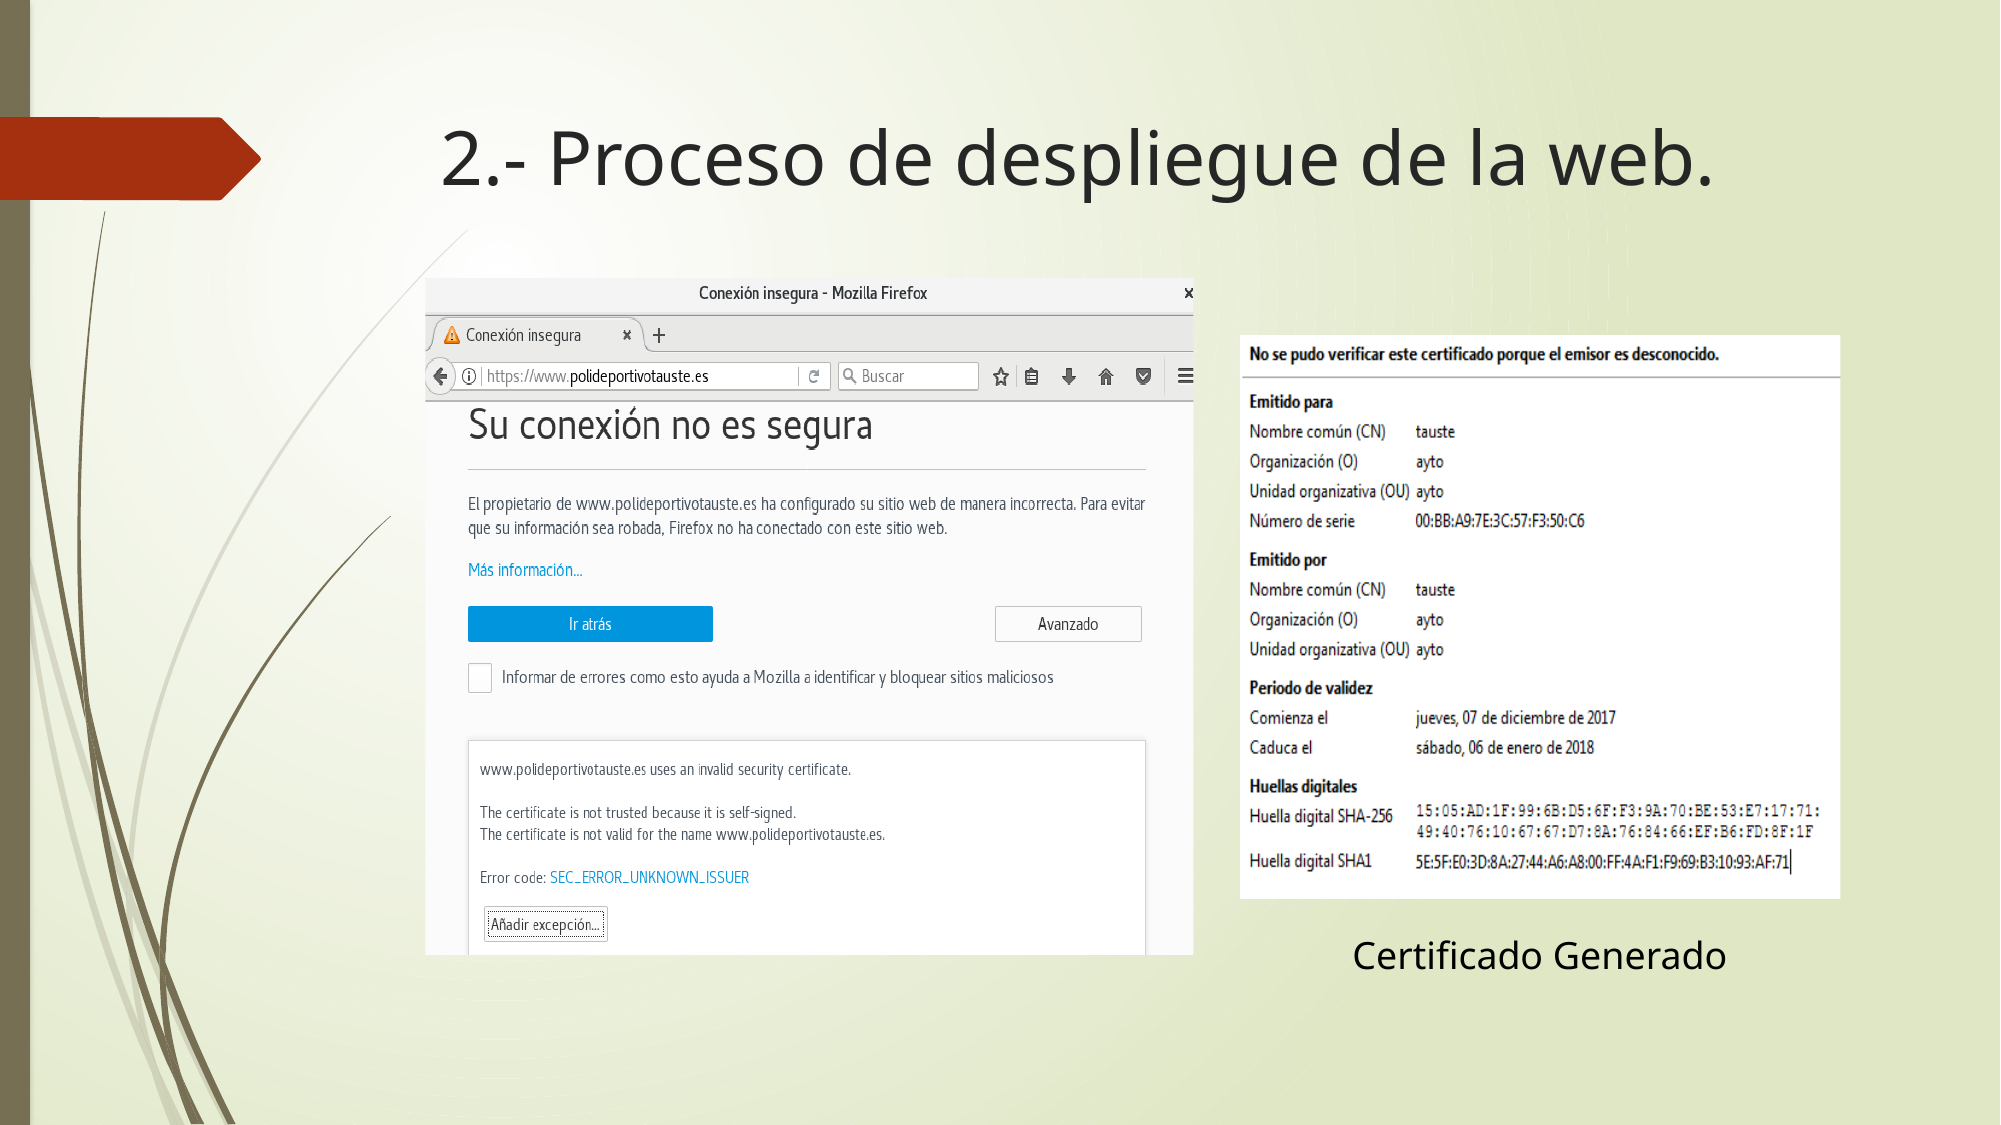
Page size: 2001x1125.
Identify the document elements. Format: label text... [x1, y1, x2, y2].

title 2.- Proceso de despliegue de la web. [425, 102, 1888, 313]
picture [1239, 335, 1841, 899]
picture [425, 278, 1194, 956]
text_box Certificado Generado [1337, 924, 1743, 985]
